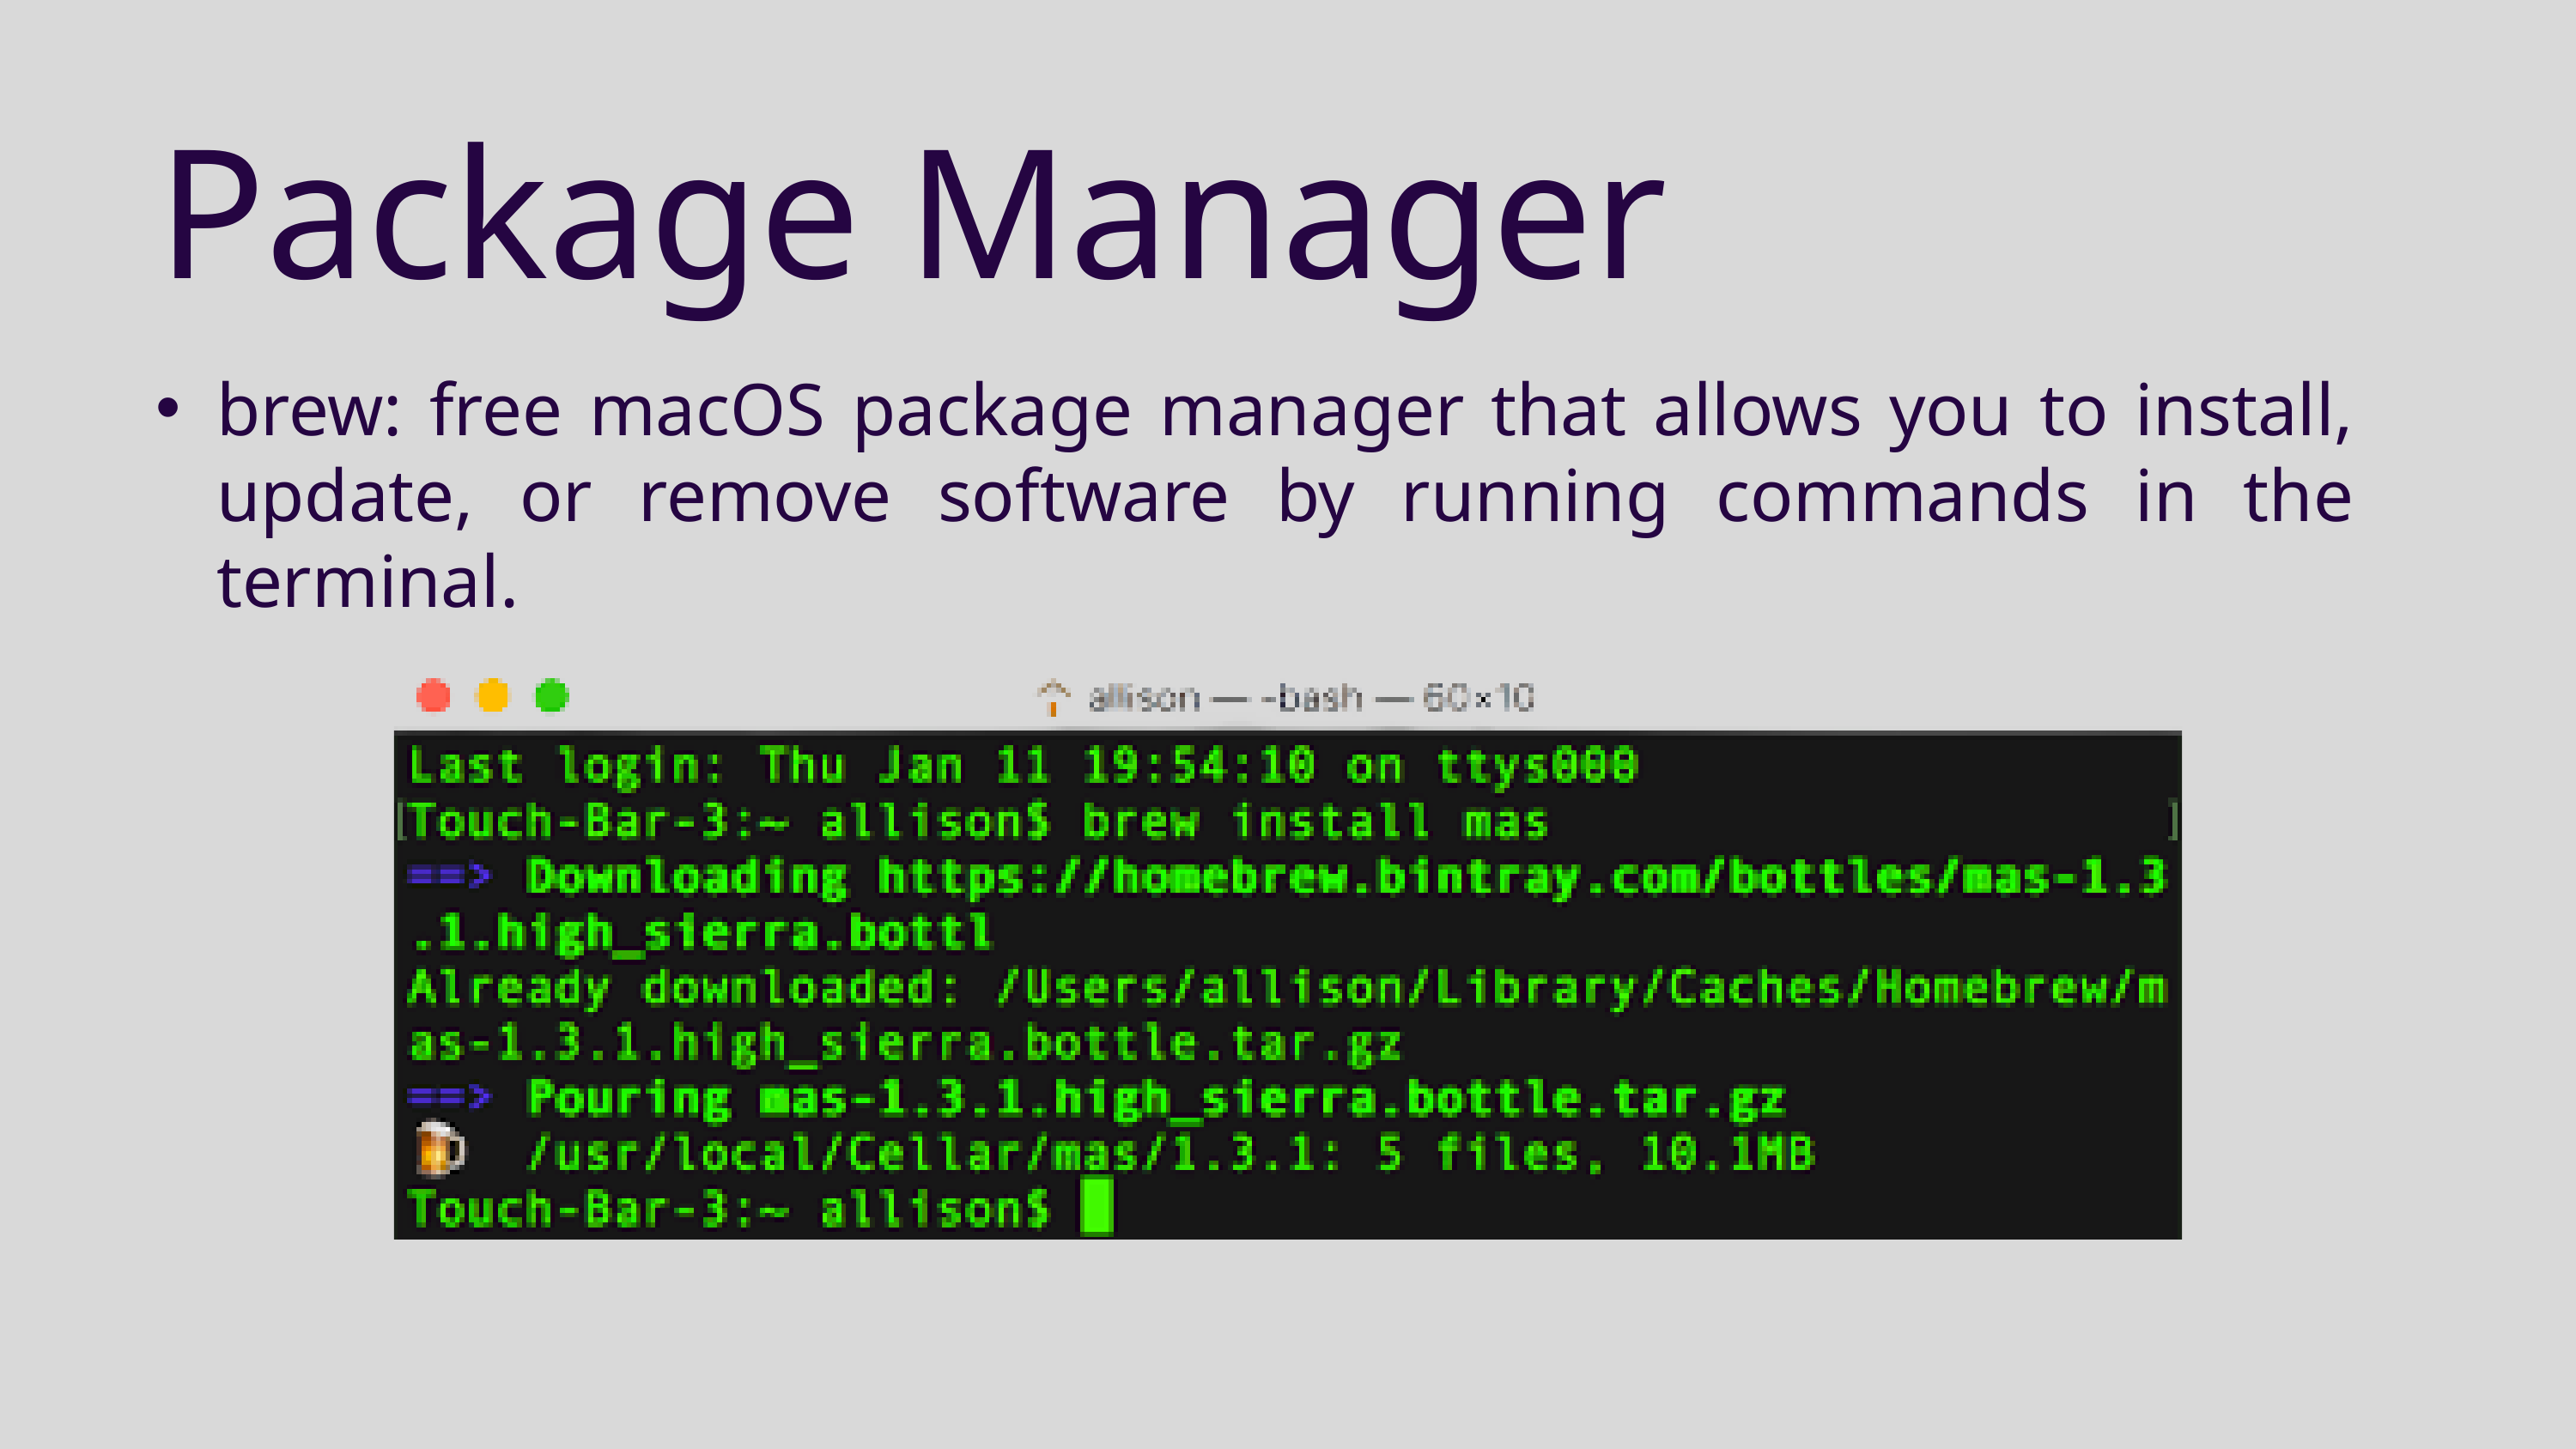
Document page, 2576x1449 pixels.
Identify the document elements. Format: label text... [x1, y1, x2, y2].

picture [393, 664, 2183, 1240]
text_box Package Manager [157, 153, 2419, 315]
text_box brew: free macOS package manager that allows you to install, update, or remove software by running commands in the terminal. [94, 264, 2356, 621]
